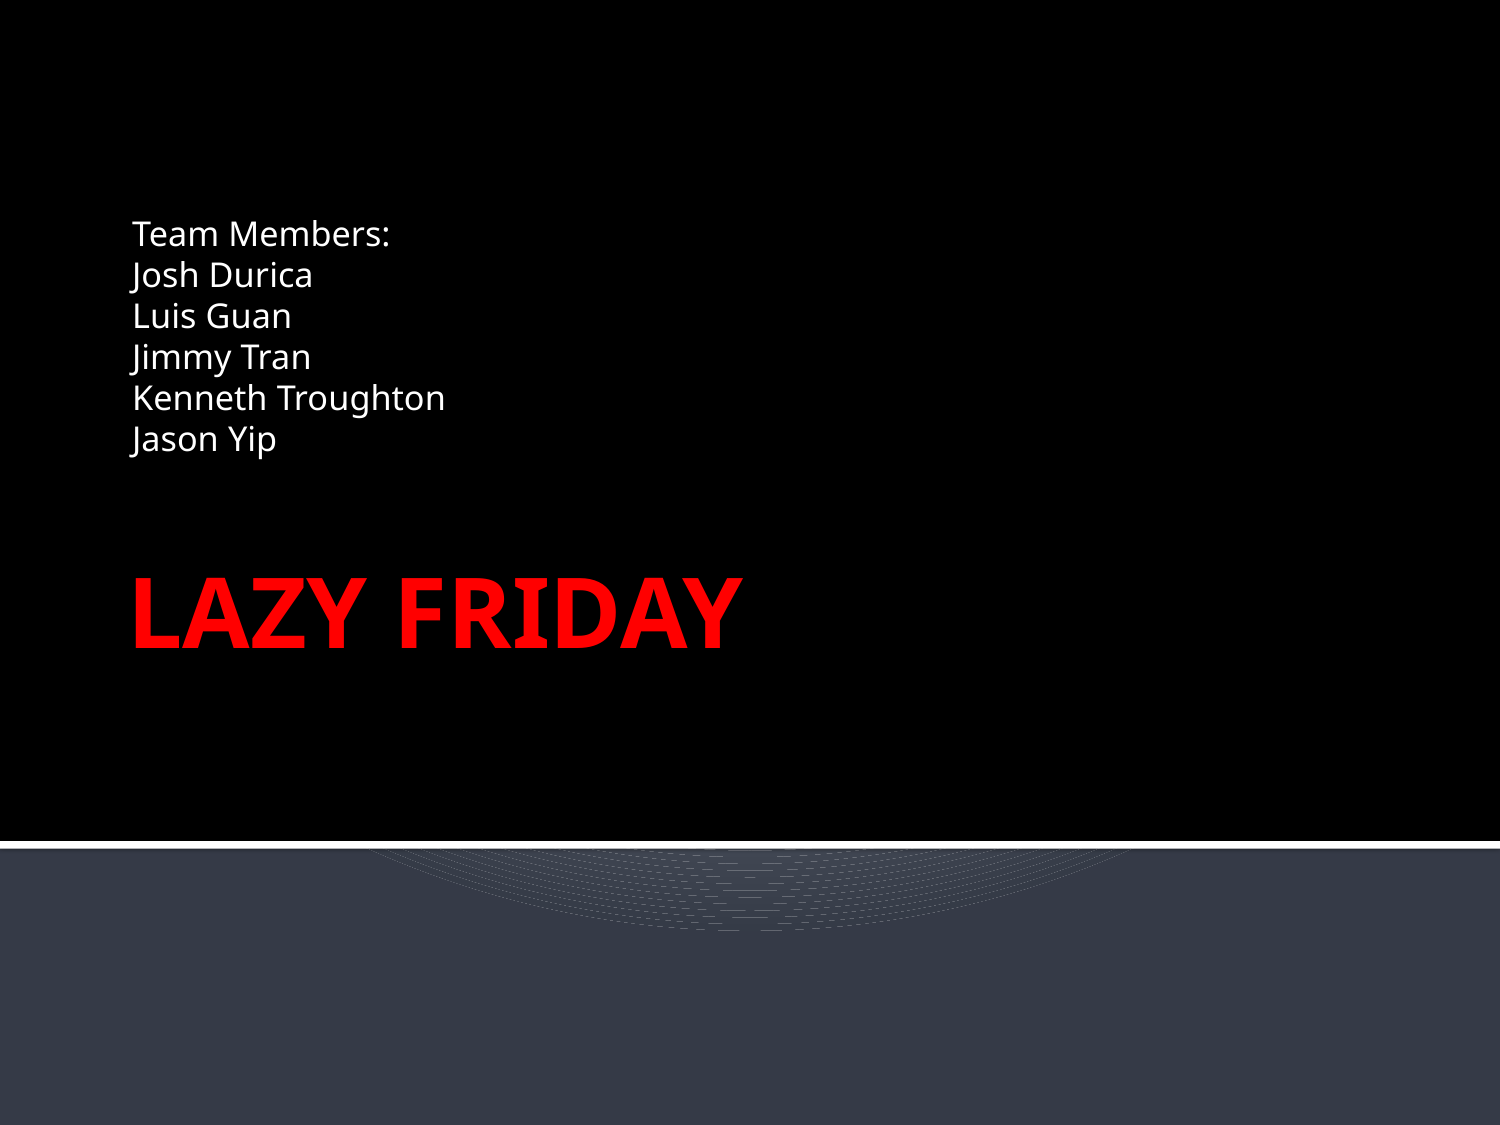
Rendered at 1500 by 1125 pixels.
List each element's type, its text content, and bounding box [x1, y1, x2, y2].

subtitle Team Members: Josh Durica Luis Guan Jimmy Tran Kenneth Troughton Jason Yip [112, 212, 1438, 459]
title LAZY FRIDAY [112, 550, 1438, 825]
